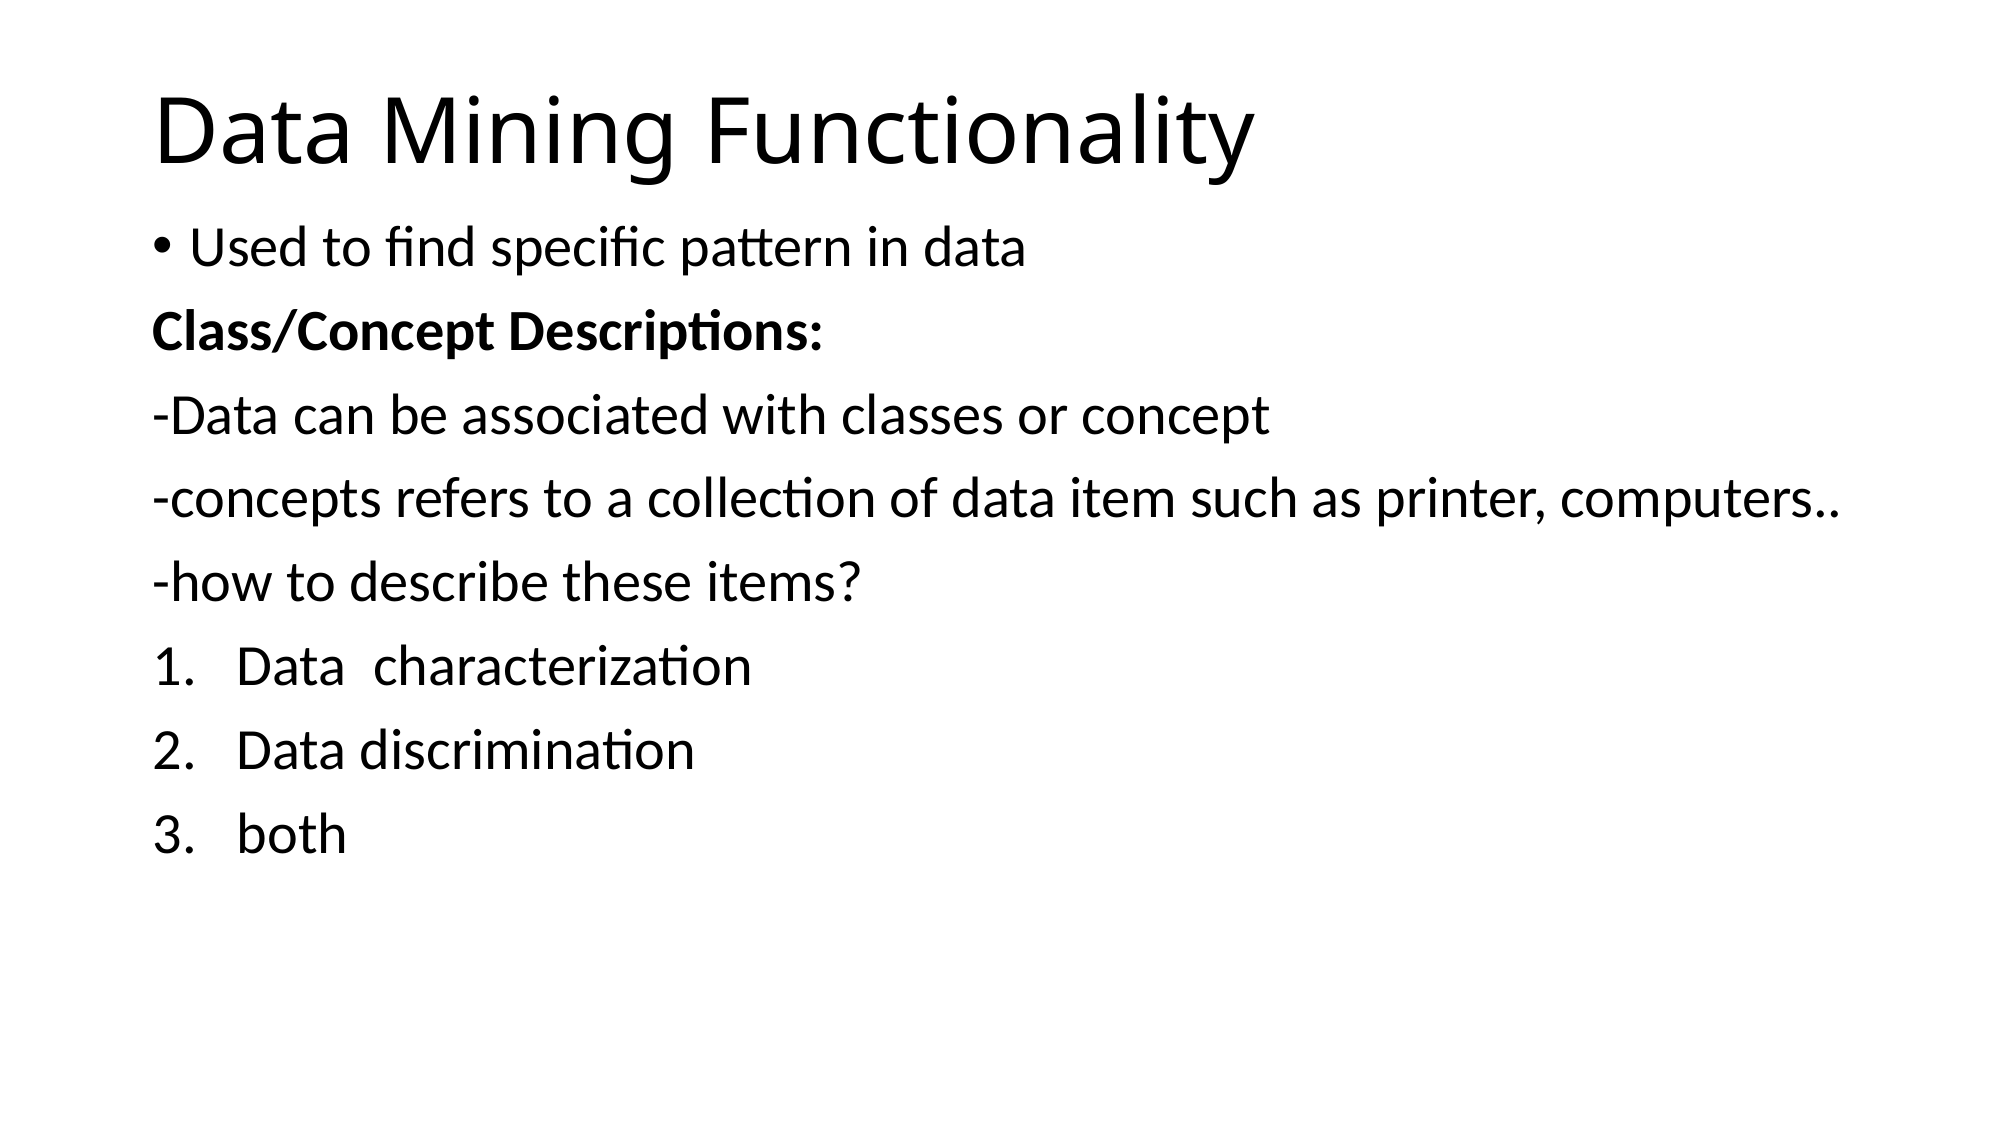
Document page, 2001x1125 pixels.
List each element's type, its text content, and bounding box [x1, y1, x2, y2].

list Used to find specific pattern in data Class/Concept Descriptions: -Data can be associated with classes or concept -concepts refers to a collection of data item such as printer, computers.. -how to describe these items? Data characterization Data discrimination both [137, 208, 1863, 1014]
title Data Mining Functionality [137, 59, 1863, 208]
